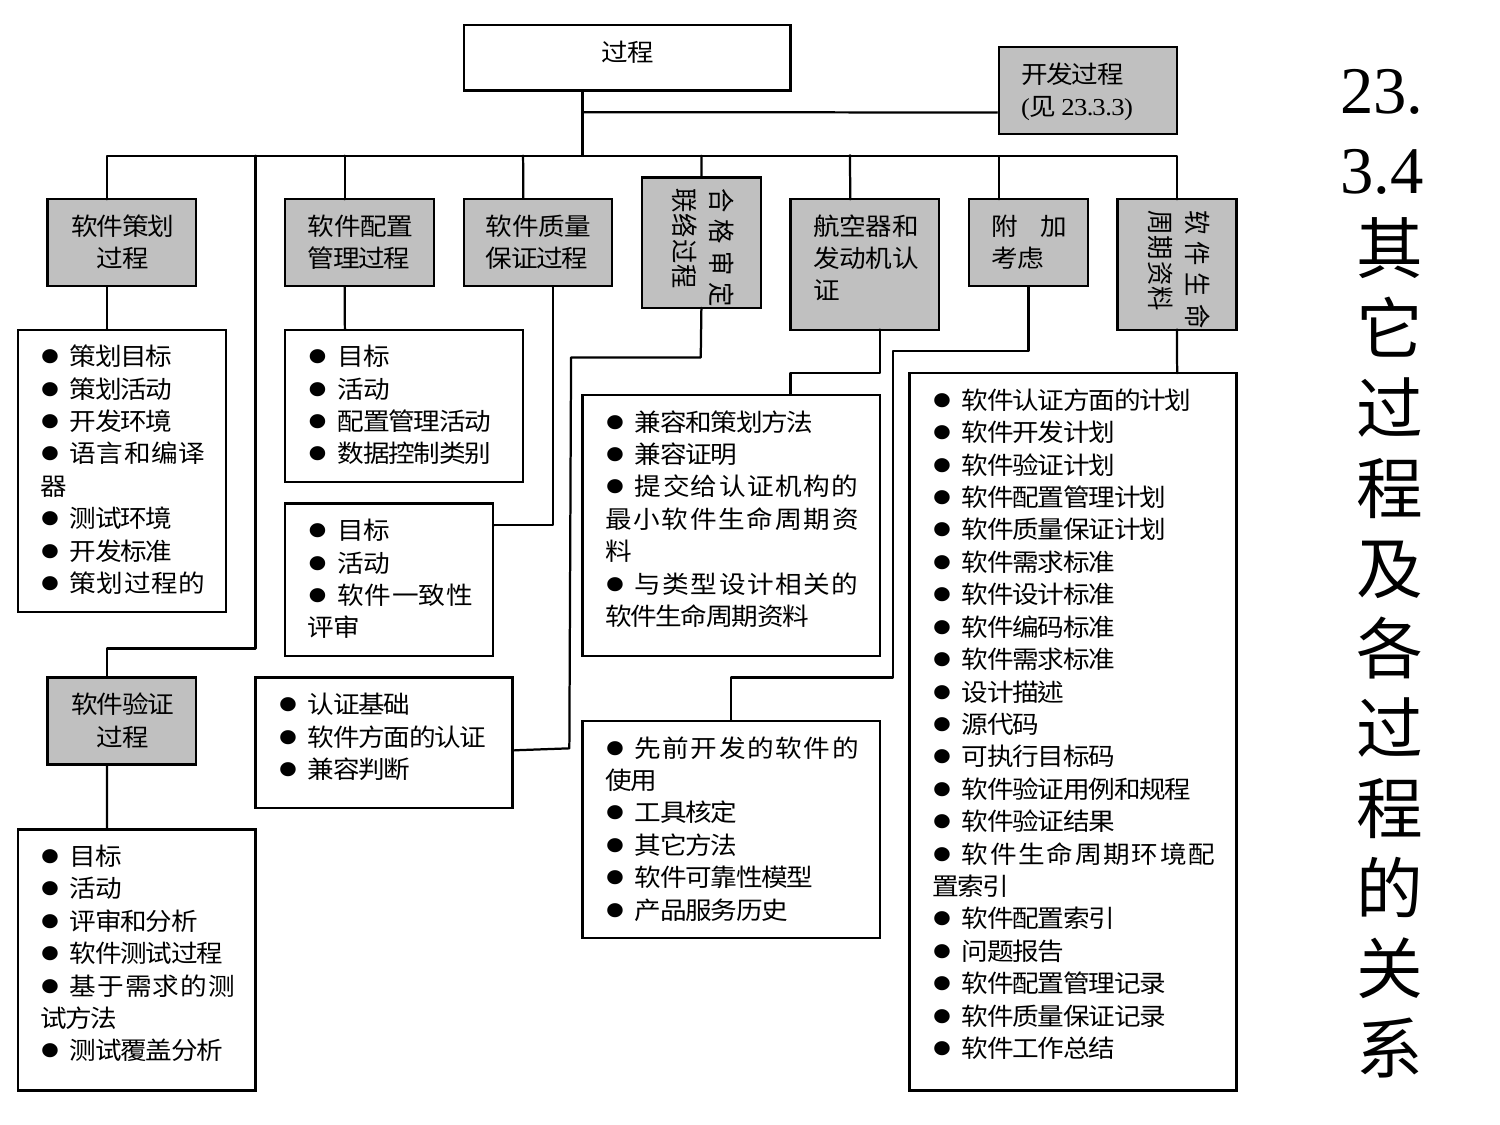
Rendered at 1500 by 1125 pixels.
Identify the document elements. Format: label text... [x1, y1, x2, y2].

picture [0, 14, 1262, 1104]
title 23.3.4 其它过程及各过程的关系 [1303, 41, 1432, 1093]
